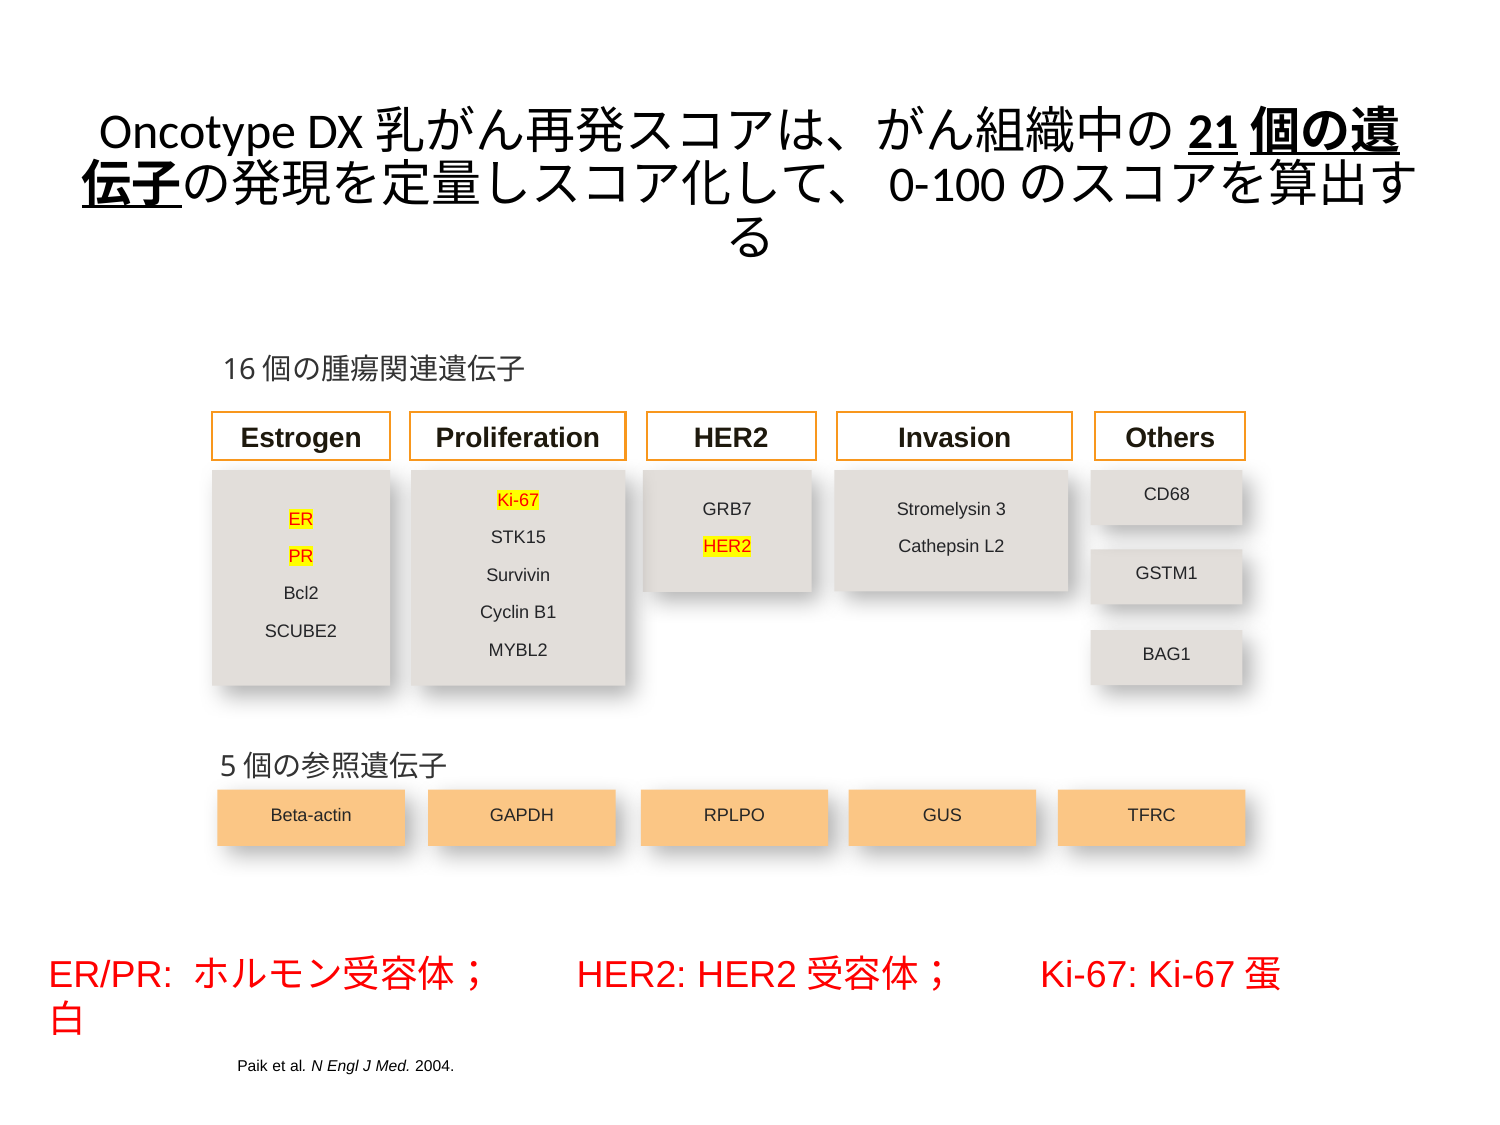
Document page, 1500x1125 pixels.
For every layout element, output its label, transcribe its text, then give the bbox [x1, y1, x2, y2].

text_box Ki-67 STK15 Survivin Cyclin B1 MYBL2 [411, 470, 626, 686]
text_box Paik et al. N Engl J Med. 2004. [222, 1048, 1094, 1082]
text_box 5個の参照遺伝子 [219, 747, 1233, 806]
list 16個の腫瘍関連遺伝子 [222, 349, 1235, 409]
text_box Stromelysin 3 Cathepsin L2 [834, 470, 1069, 592]
text_box Beta-actin [217, 789, 405, 846]
text_box GUS [848, 806, 1037, 846]
text_box GSTM1 [1090, 549, 1243, 605]
text_box GRB7 HER2 [642, 470, 812, 592]
text_box CD68 [1090, 470, 1243, 526]
text_box HER2 [646, 411, 816, 461]
text_box BAG1 [1090, 630, 1243, 686]
text_box Estrogen [212, 411, 391, 461]
text_box GAPDH [428, 806, 616, 846]
title Oncotype DX乳がん再発スコアは、がん組織中の21個の遺伝子の発現を定量しスコア化して、0-100のスコアを算出する [75, 105, 1425, 260]
text_box ER/PR: ホルモン受容体； HER2: HER2受容体； Ki-67: Ki-67蛋白 [33, 942, 1317, 1048]
text_box TFRC [1057, 789, 1246, 846]
text_box Proliferation [409, 411, 626, 461]
text_box Others [1095, 411, 1246, 461]
text_box RPLPO [640, 806, 829, 846]
text_box ER PR Bcl2 SCUBE2 [212, 470, 391, 686]
text_box Invasion [837, 411, 1072, 461]
